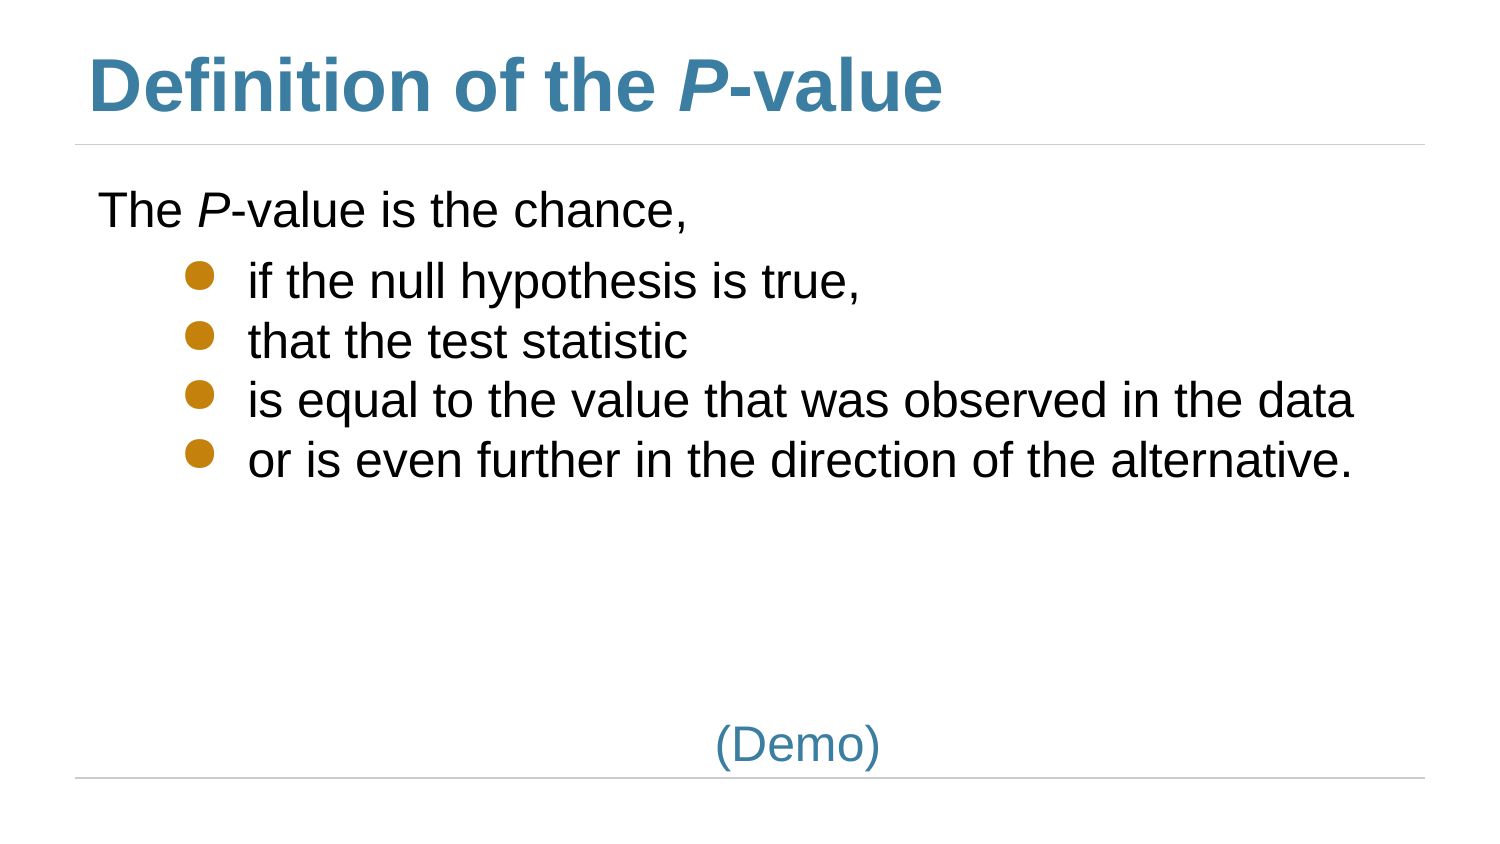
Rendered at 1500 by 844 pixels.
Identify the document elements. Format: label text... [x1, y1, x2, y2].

title Definition of the P-value [86, 34, 950, 178]
text_box The P-value is the chance, if the null hypothesis is true, that the test statistic is equal to the value that was observed in the data or is even further in the direction of the alternative. [95, 165, 1360, 488]
text_box (Demo) [712, 709, 884, 772]
